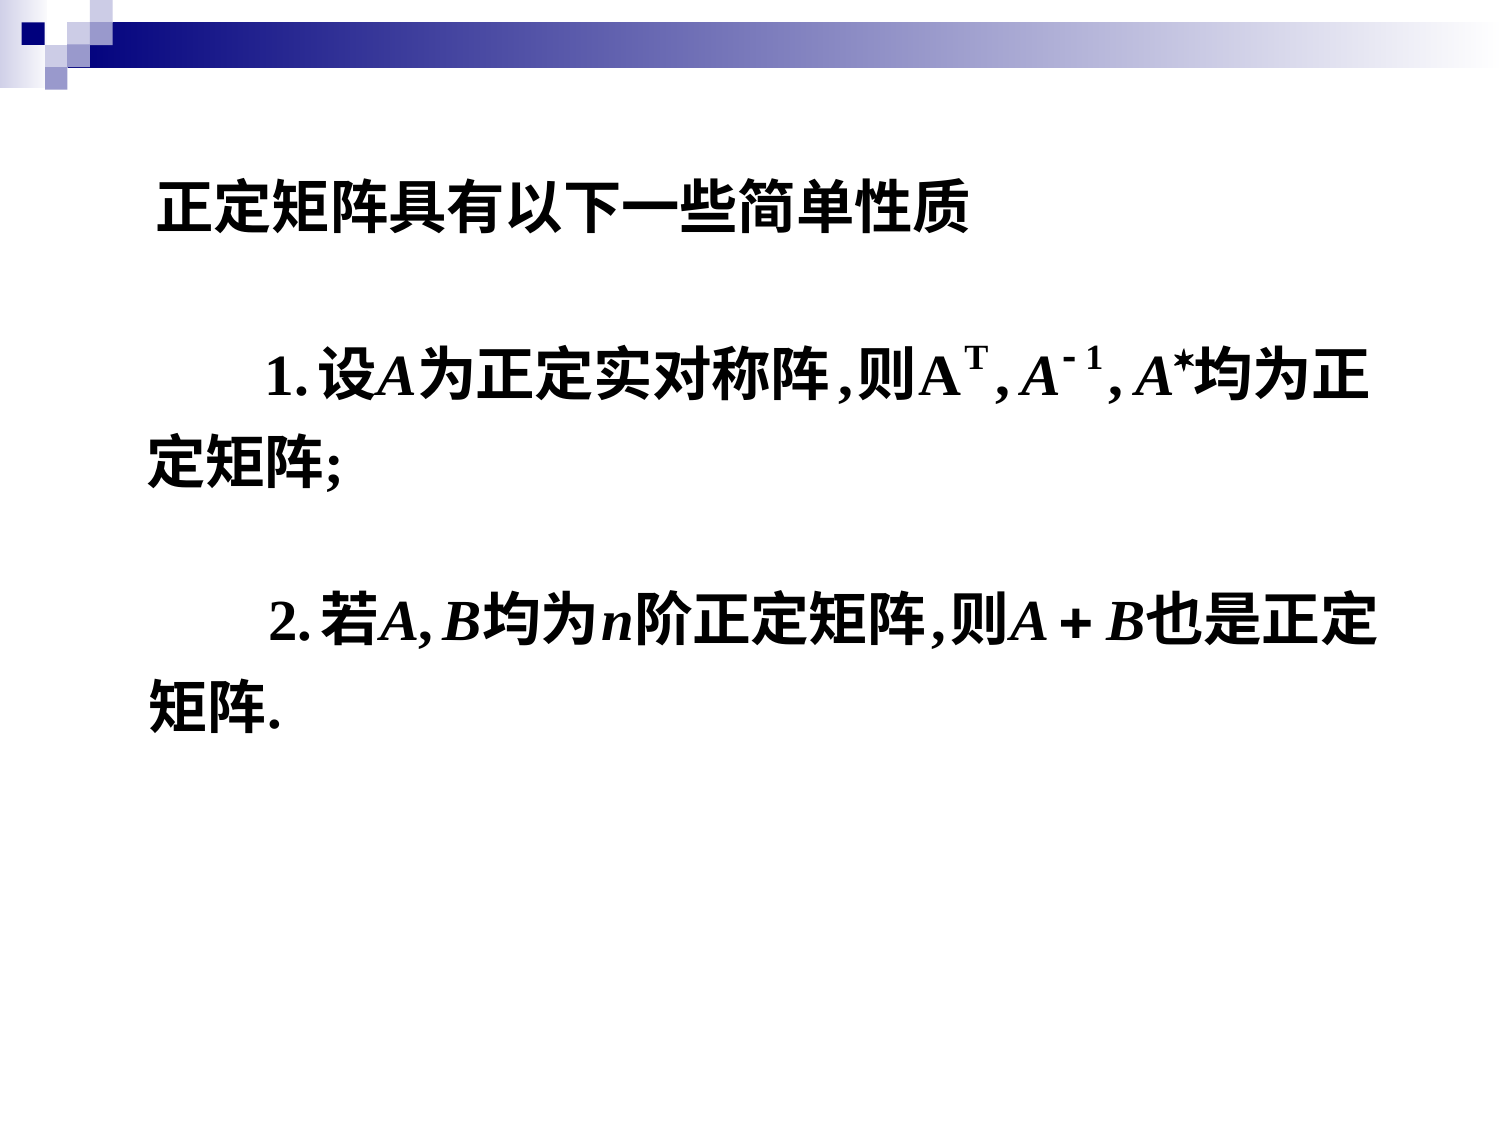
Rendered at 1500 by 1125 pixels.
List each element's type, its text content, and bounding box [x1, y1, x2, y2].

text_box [146, 337, 1378, 501]
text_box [147, 587, 1386, 740]
text_box 正定矩阵具有以下一些简单性质 [140, 162, 986, 248]
